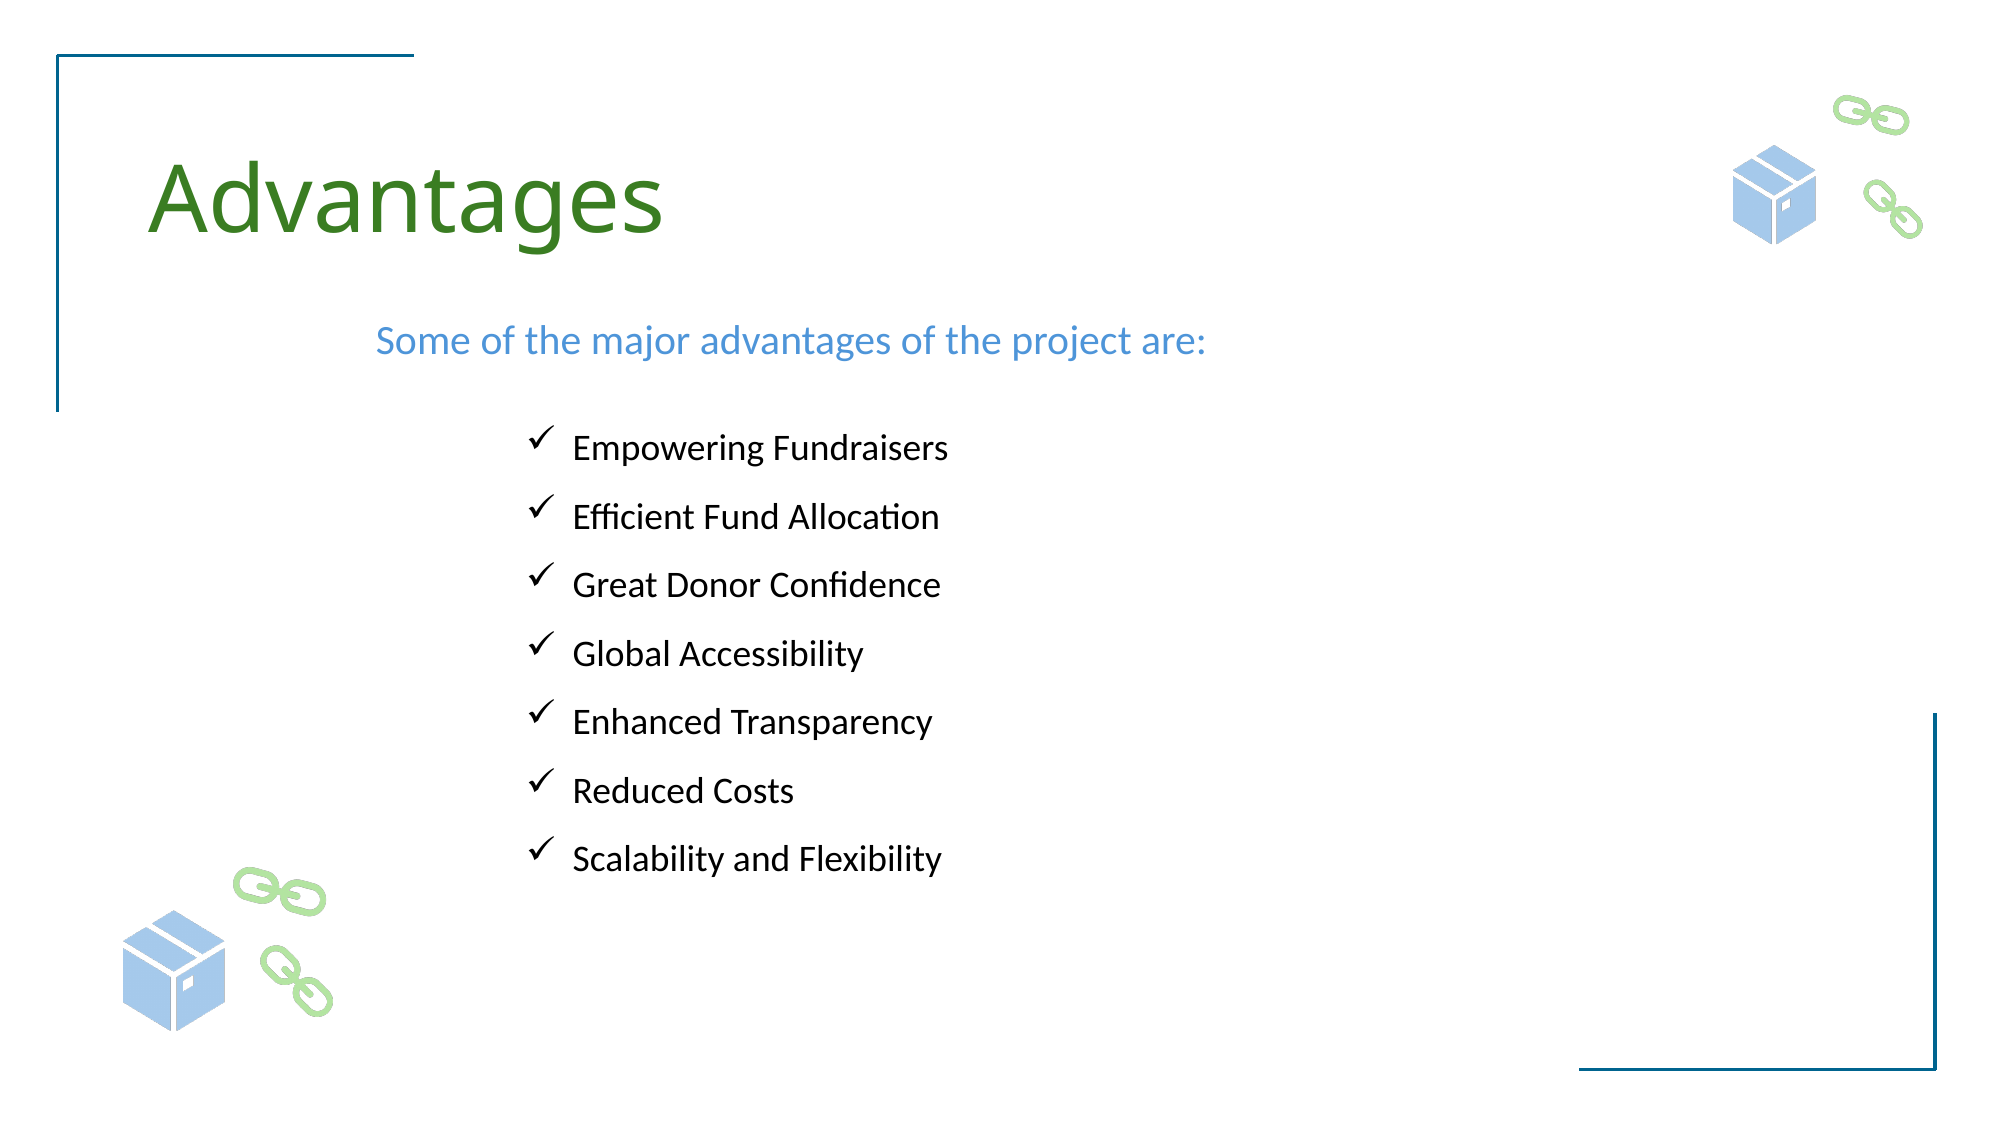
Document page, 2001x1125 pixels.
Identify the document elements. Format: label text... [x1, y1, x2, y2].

text_box Advantages [133, 116, 1858, 260]
text_box Some of the major advantages of the project are: Empowering Fundraisers Efficient Fund Allocation Great Donor Confidence Global Accessibility Enhanced Transparency Reduced Costs Scalability and Flexibility [286, 302, 1330, 887]
picture [1713, 56, 1935, 255]
picture [99, 827, 352, 1045]
